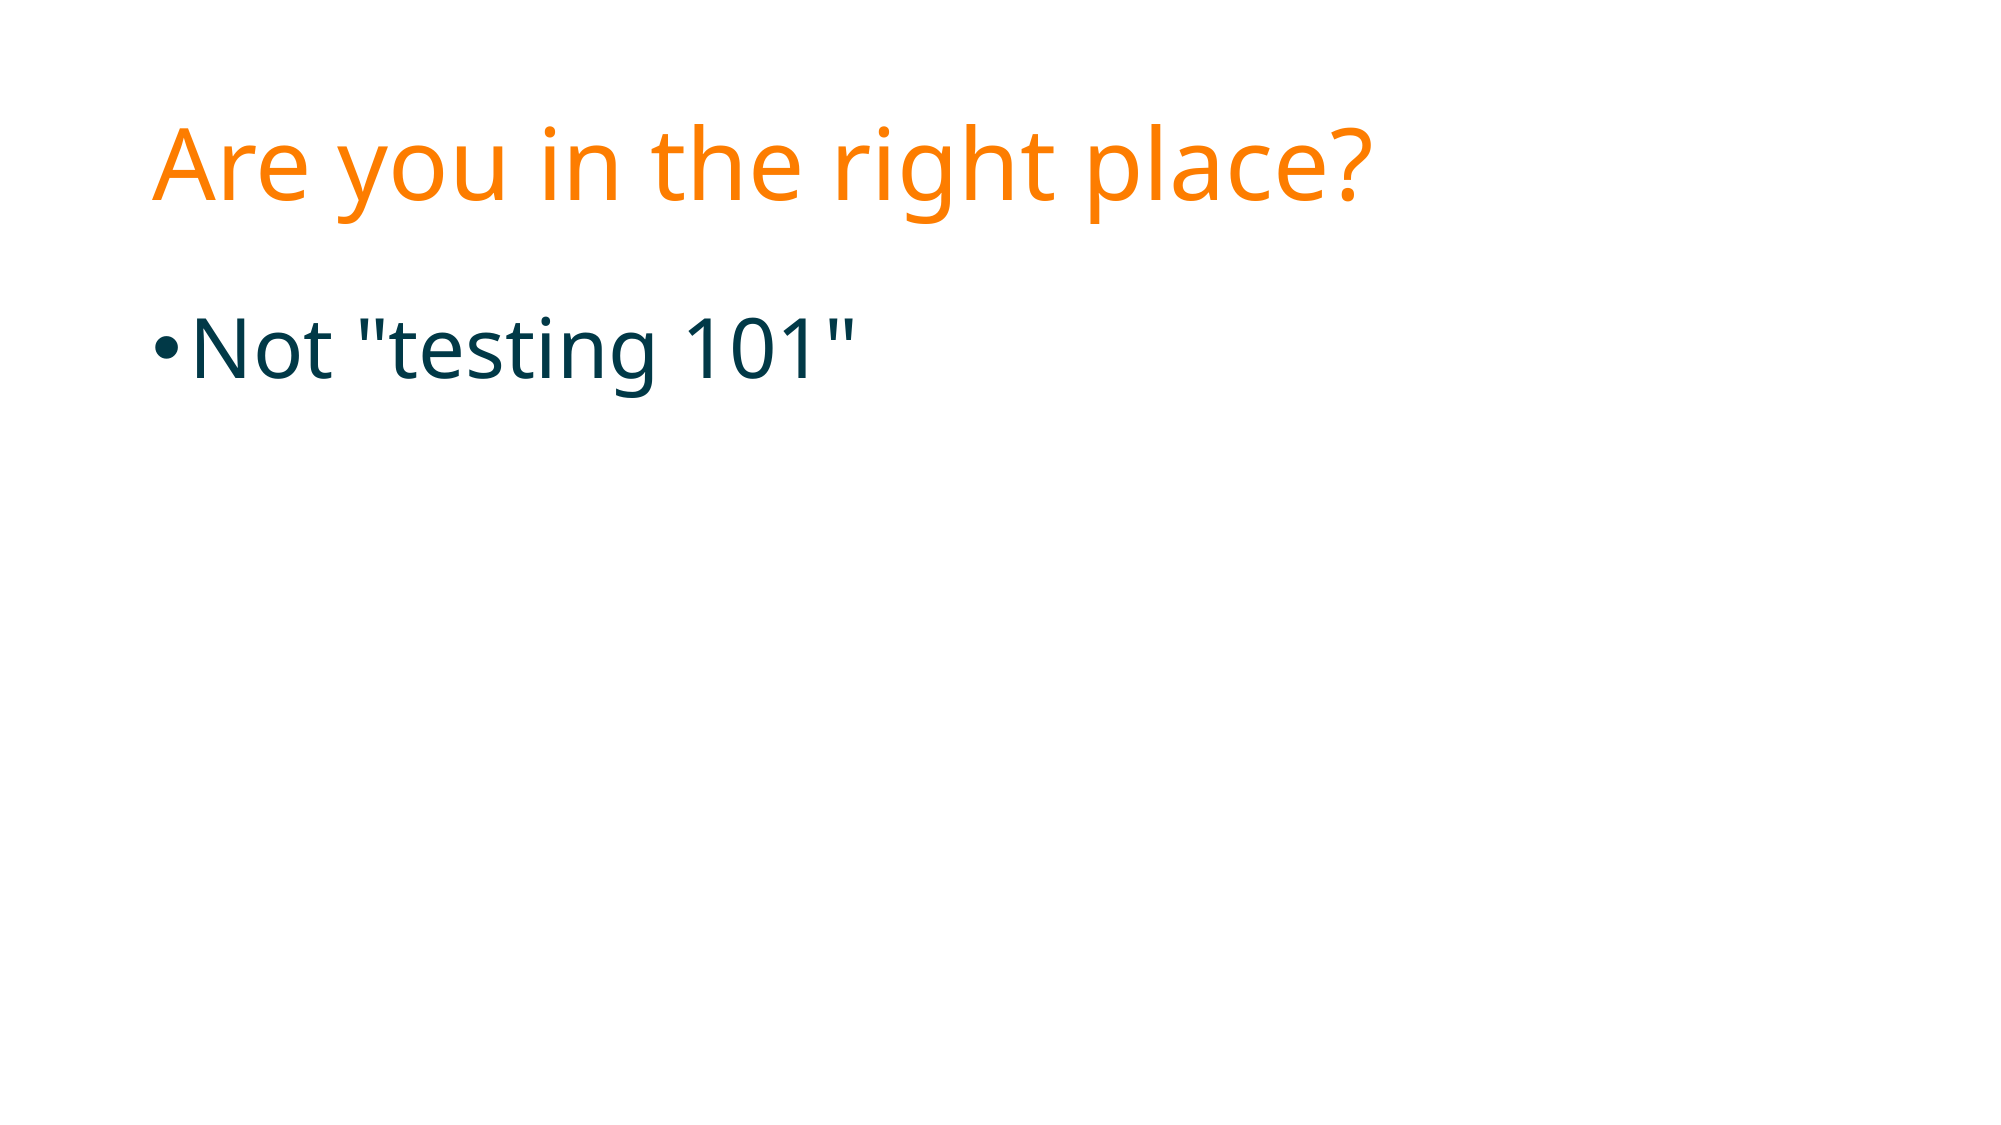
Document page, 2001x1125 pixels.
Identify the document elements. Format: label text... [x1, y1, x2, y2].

title Are you in the right place? [137, 59, 1863, 278]
list Not "testing 101" [137, 299, 1863, 1053]
